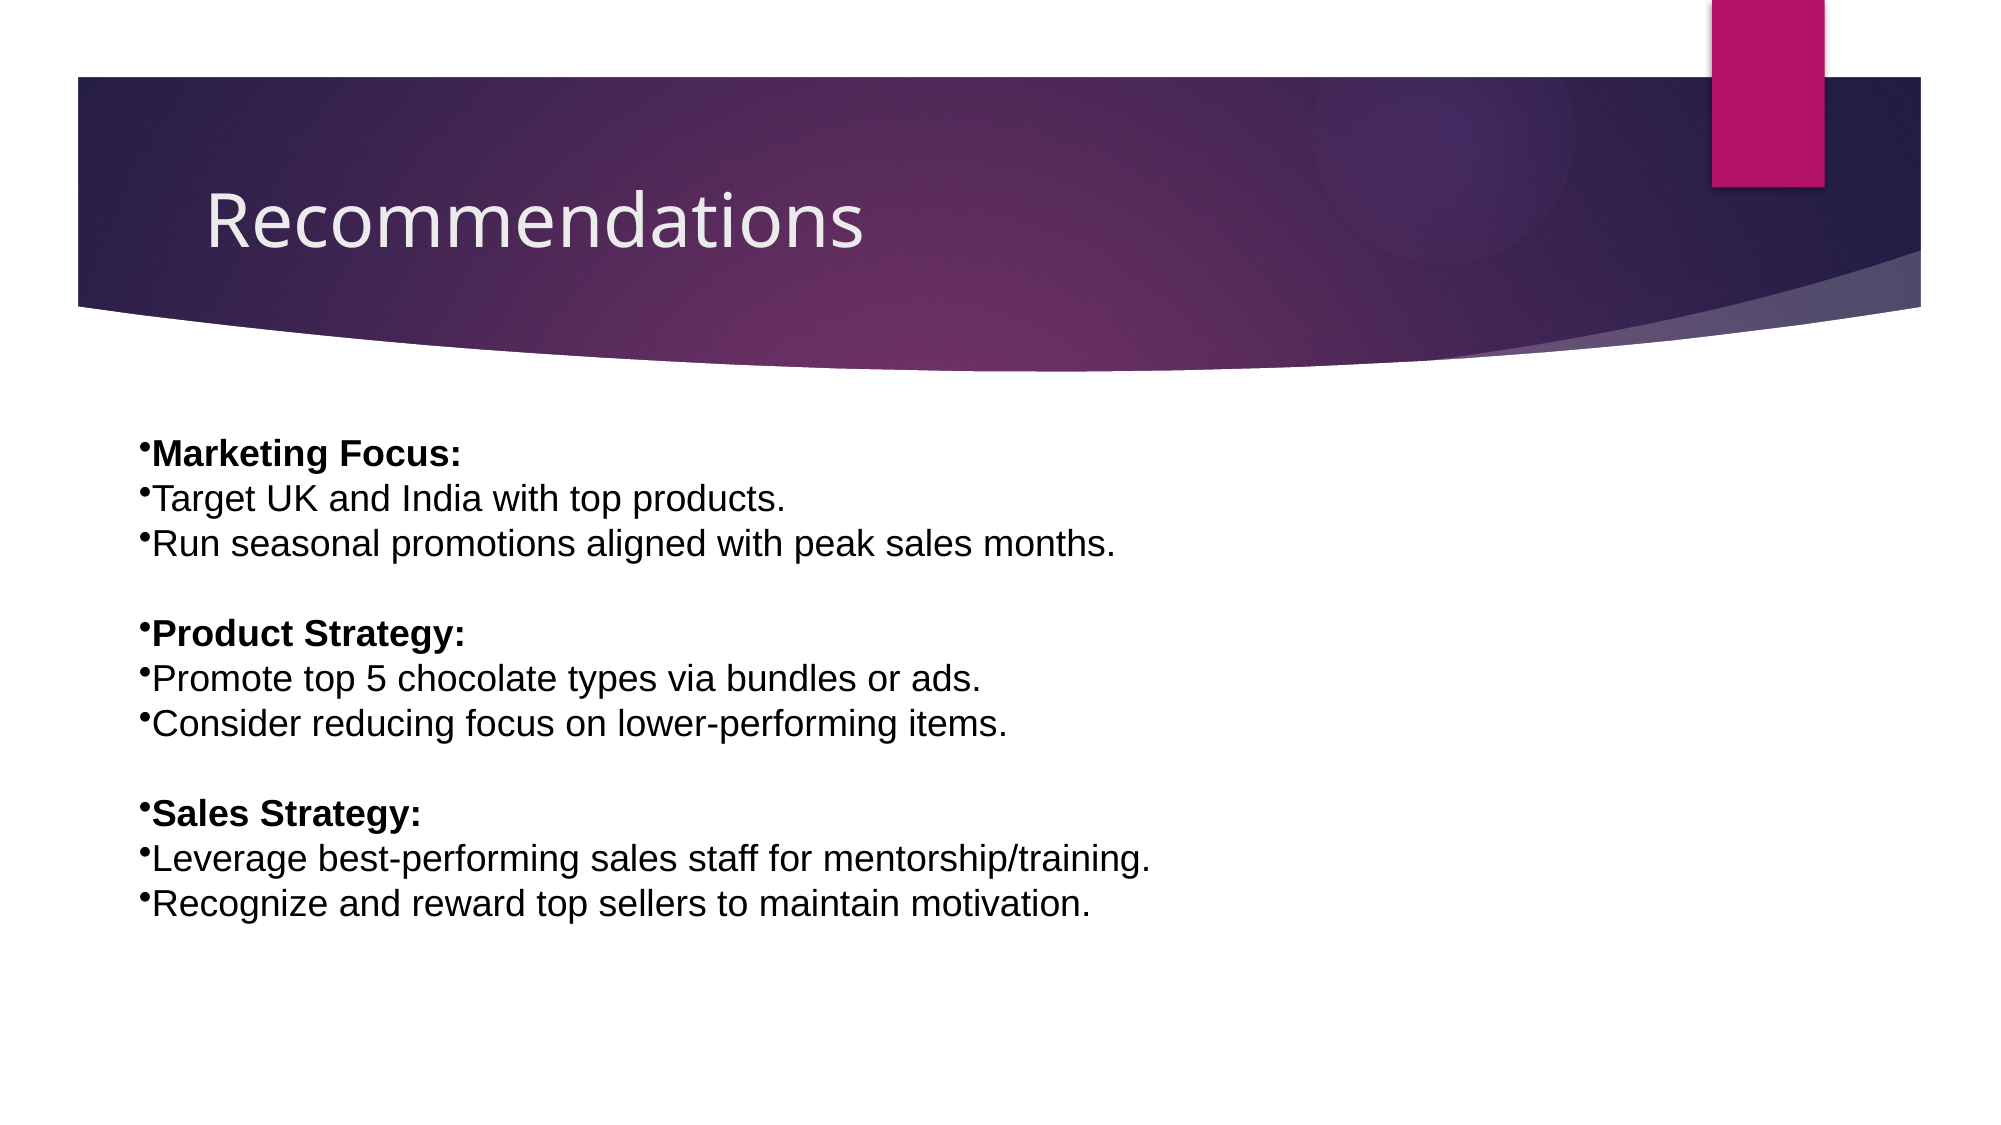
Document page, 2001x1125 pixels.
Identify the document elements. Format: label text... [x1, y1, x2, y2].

list Marketing Focus: Target UK and India with top products. Run seasonal promotions aligned with peak sales months. Product Strategy: Promote top 5 chocolate types via bundles or ads. Consider reducing focus on lower-performing items. Sales Strategy: Leverage best-performing sales staff for mentorship/training. Recognize and reward top sellers to maintain motivation. [123, 372, 1874, 1026]
title Recommendations [189, 159, 1627, 276]
